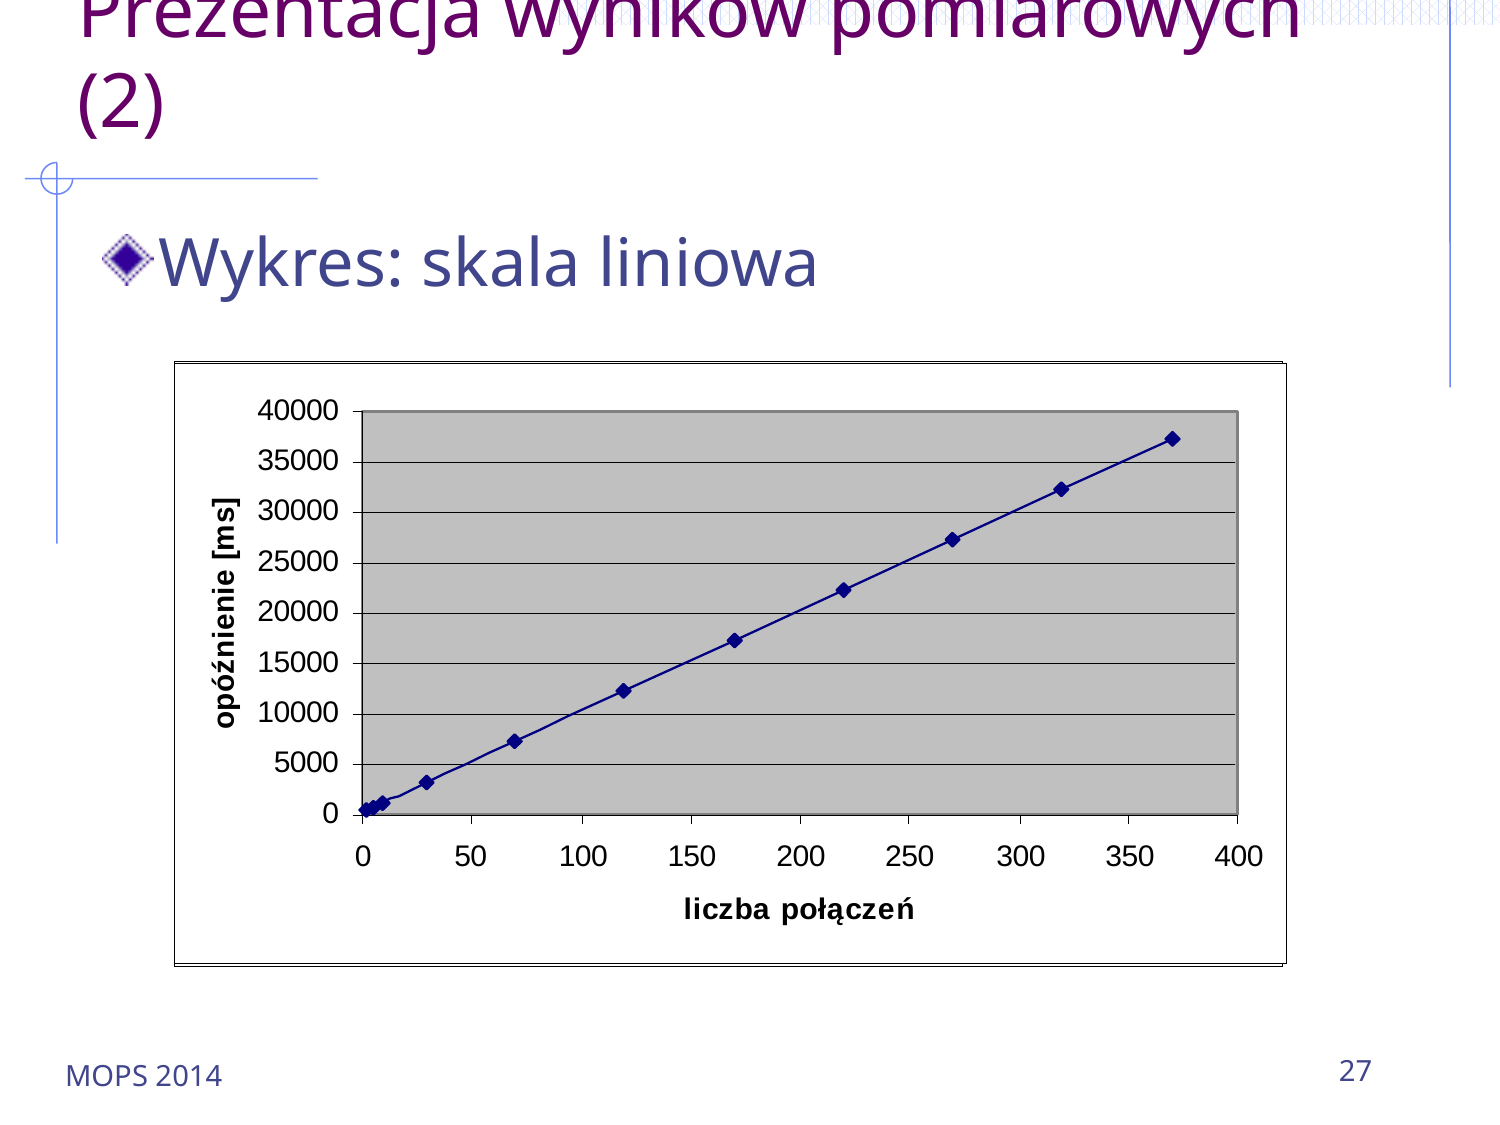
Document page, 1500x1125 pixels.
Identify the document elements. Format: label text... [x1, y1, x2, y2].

title Prezentacja wyników pomiarowych (2) [62, 37, 1425, 150]
picture [102, 234, 154, 286]
slide_number 27 [1074, 1025, 1388, 1100]
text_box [162, 351, 1301, 976]
list Wykres: skala liniowa [87, 212, 1413, 988]
slide_number MOPS 2014 [50, 1025, 363, 1100]
